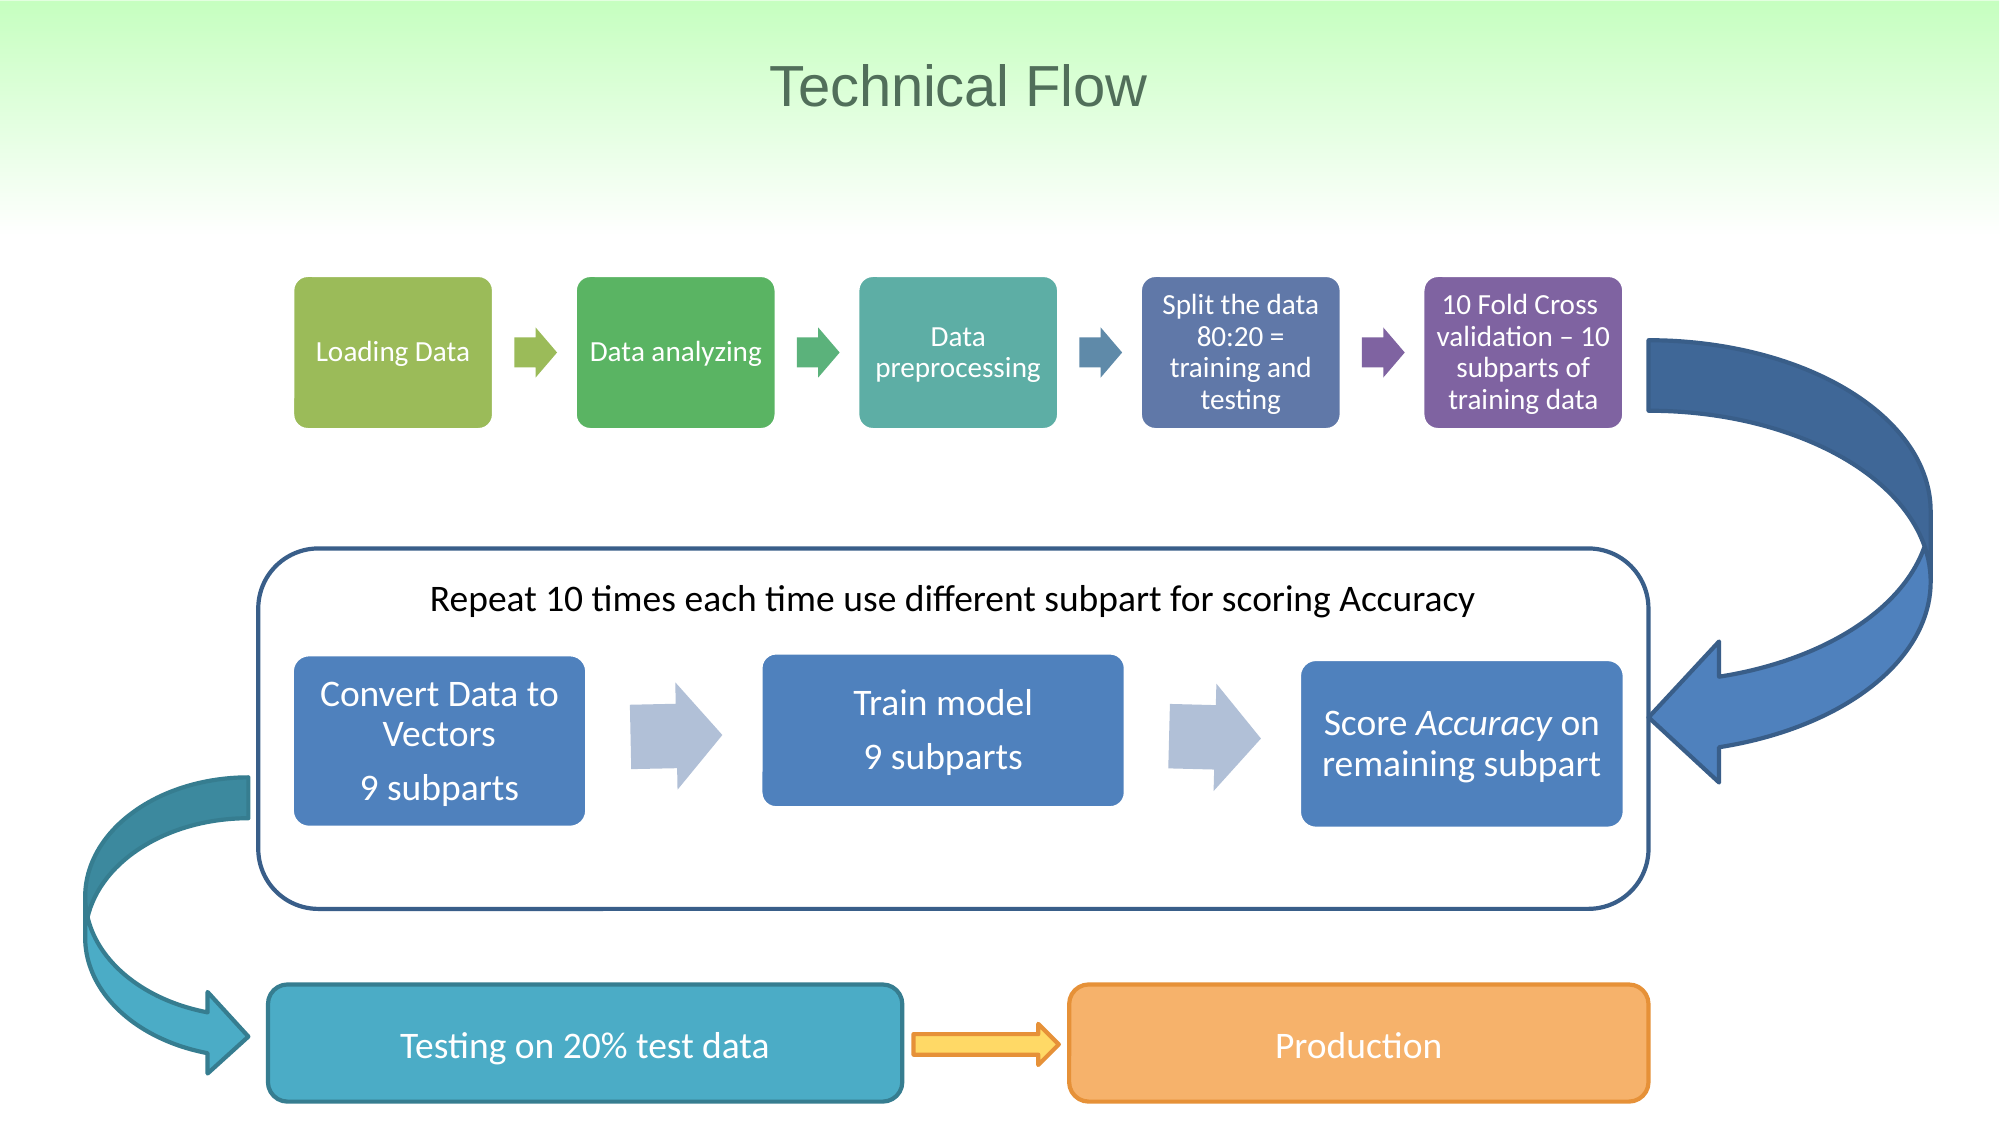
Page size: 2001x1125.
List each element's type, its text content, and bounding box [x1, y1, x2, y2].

text_box Repeat 10 times each time use different subpart for scoring Accuracy [258, 548, 1649, 909]
title Technical Flow [464, 48, 1452, 119]
text_box [913, 1023, 1059, 1066]
text_box Testing on 20% test data [267, 984, 903, 1102]
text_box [291, 652, 1625, 829]
text_box Production [1069, 984, 1649, 1102]
picture [0, 0, 2000, 234]
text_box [291, 274, 1625, 431]
text_box [85, 777, 249, 1074]
text_box [1648, 340, 1931, 783]
